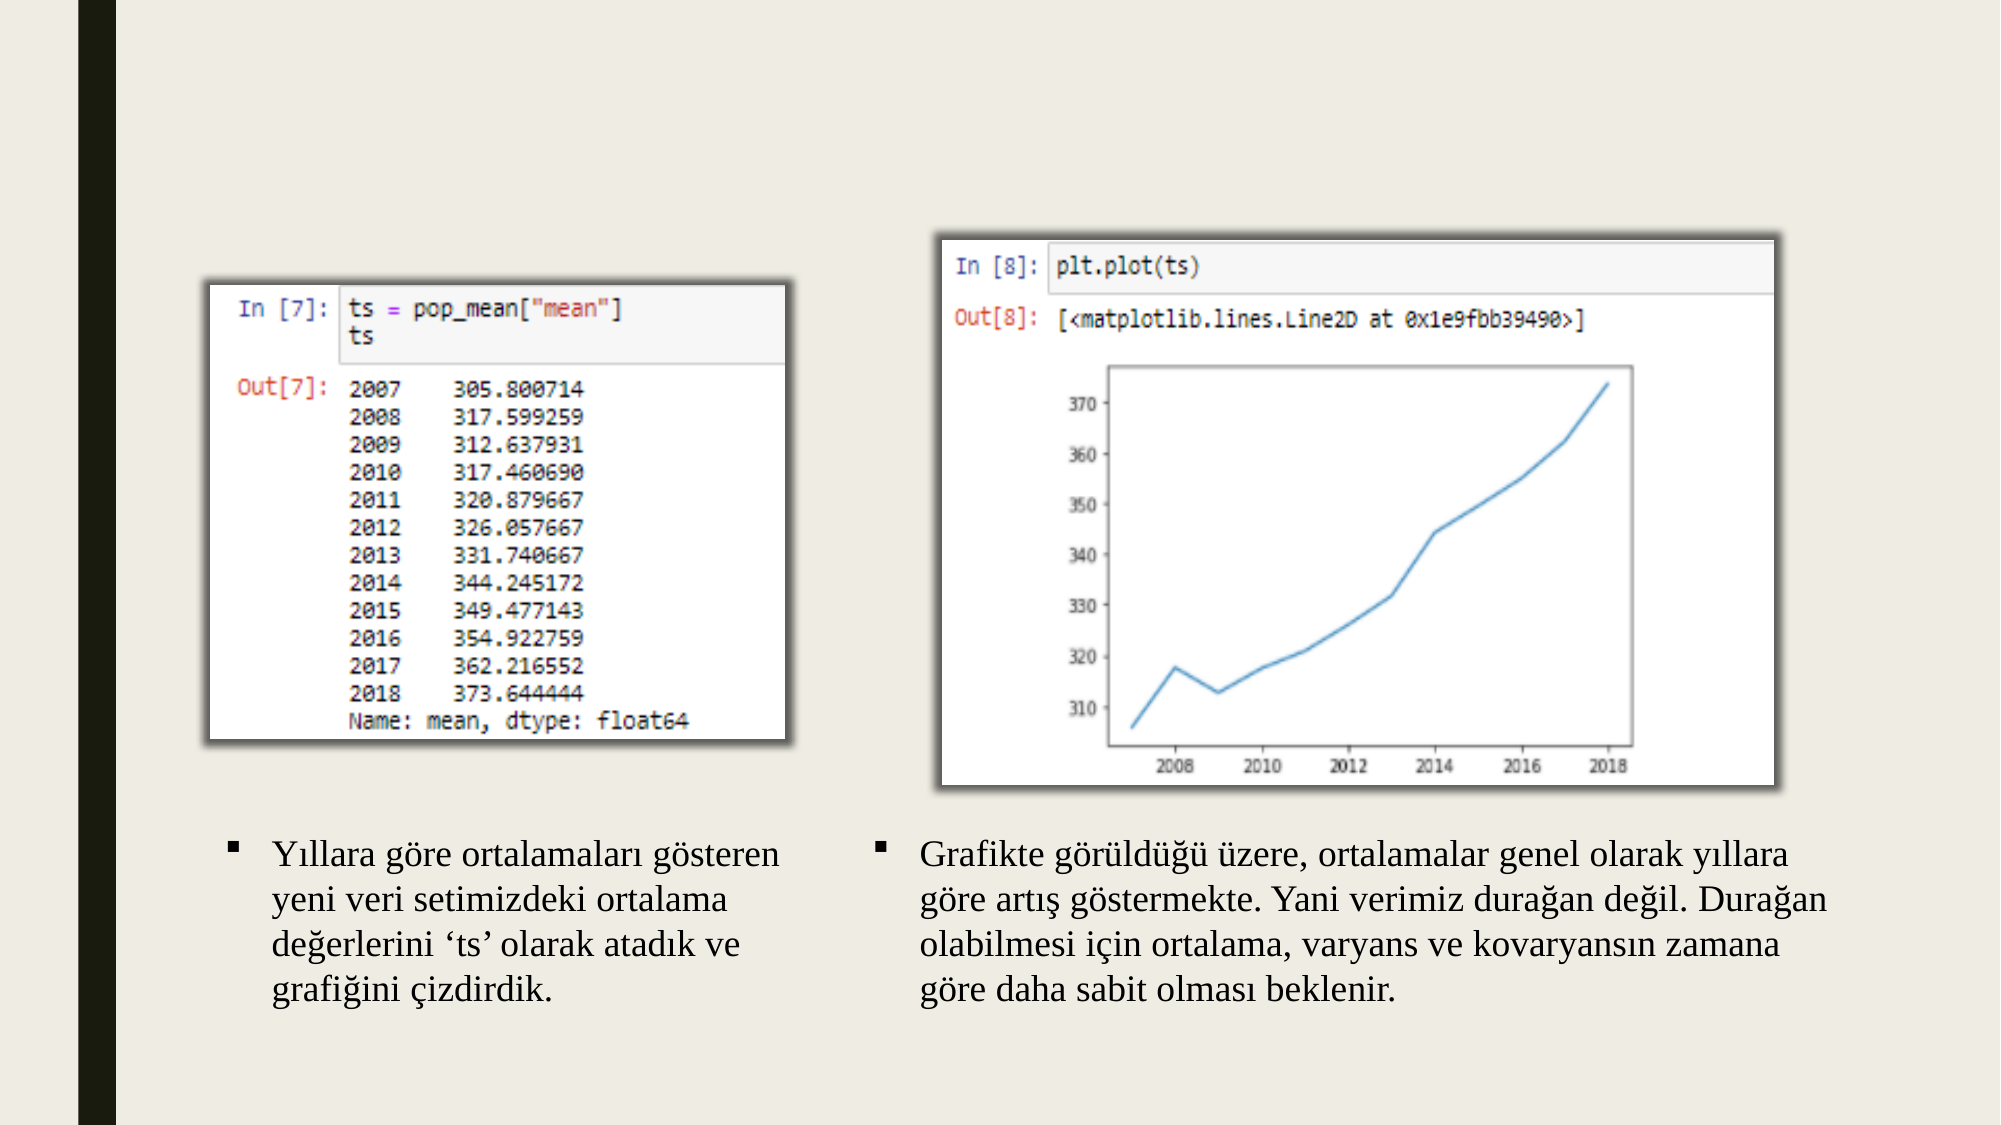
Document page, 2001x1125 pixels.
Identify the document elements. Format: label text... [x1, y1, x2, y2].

picture [942, 240, 1774, 785]
text_box Yıllara göre ortalamaları gösteren yeni veri setimizdeki ortalama değerlerini ‘ts’ olarak atadık ve grafiğini çizdirdik. [209, 821, 858, 1017]
text_box Grafikte görüldüğü üzere, ortalamalar genel olarak yıllara göre artış göstermekte. Yani verimiz durağan değil. Durağan olabilmesi için ortalama, varyans ve kovaryansın zamana göre daha sabit olması beklenir. [858, 821, 1858, 1017]
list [209, 285, 785, 739]
